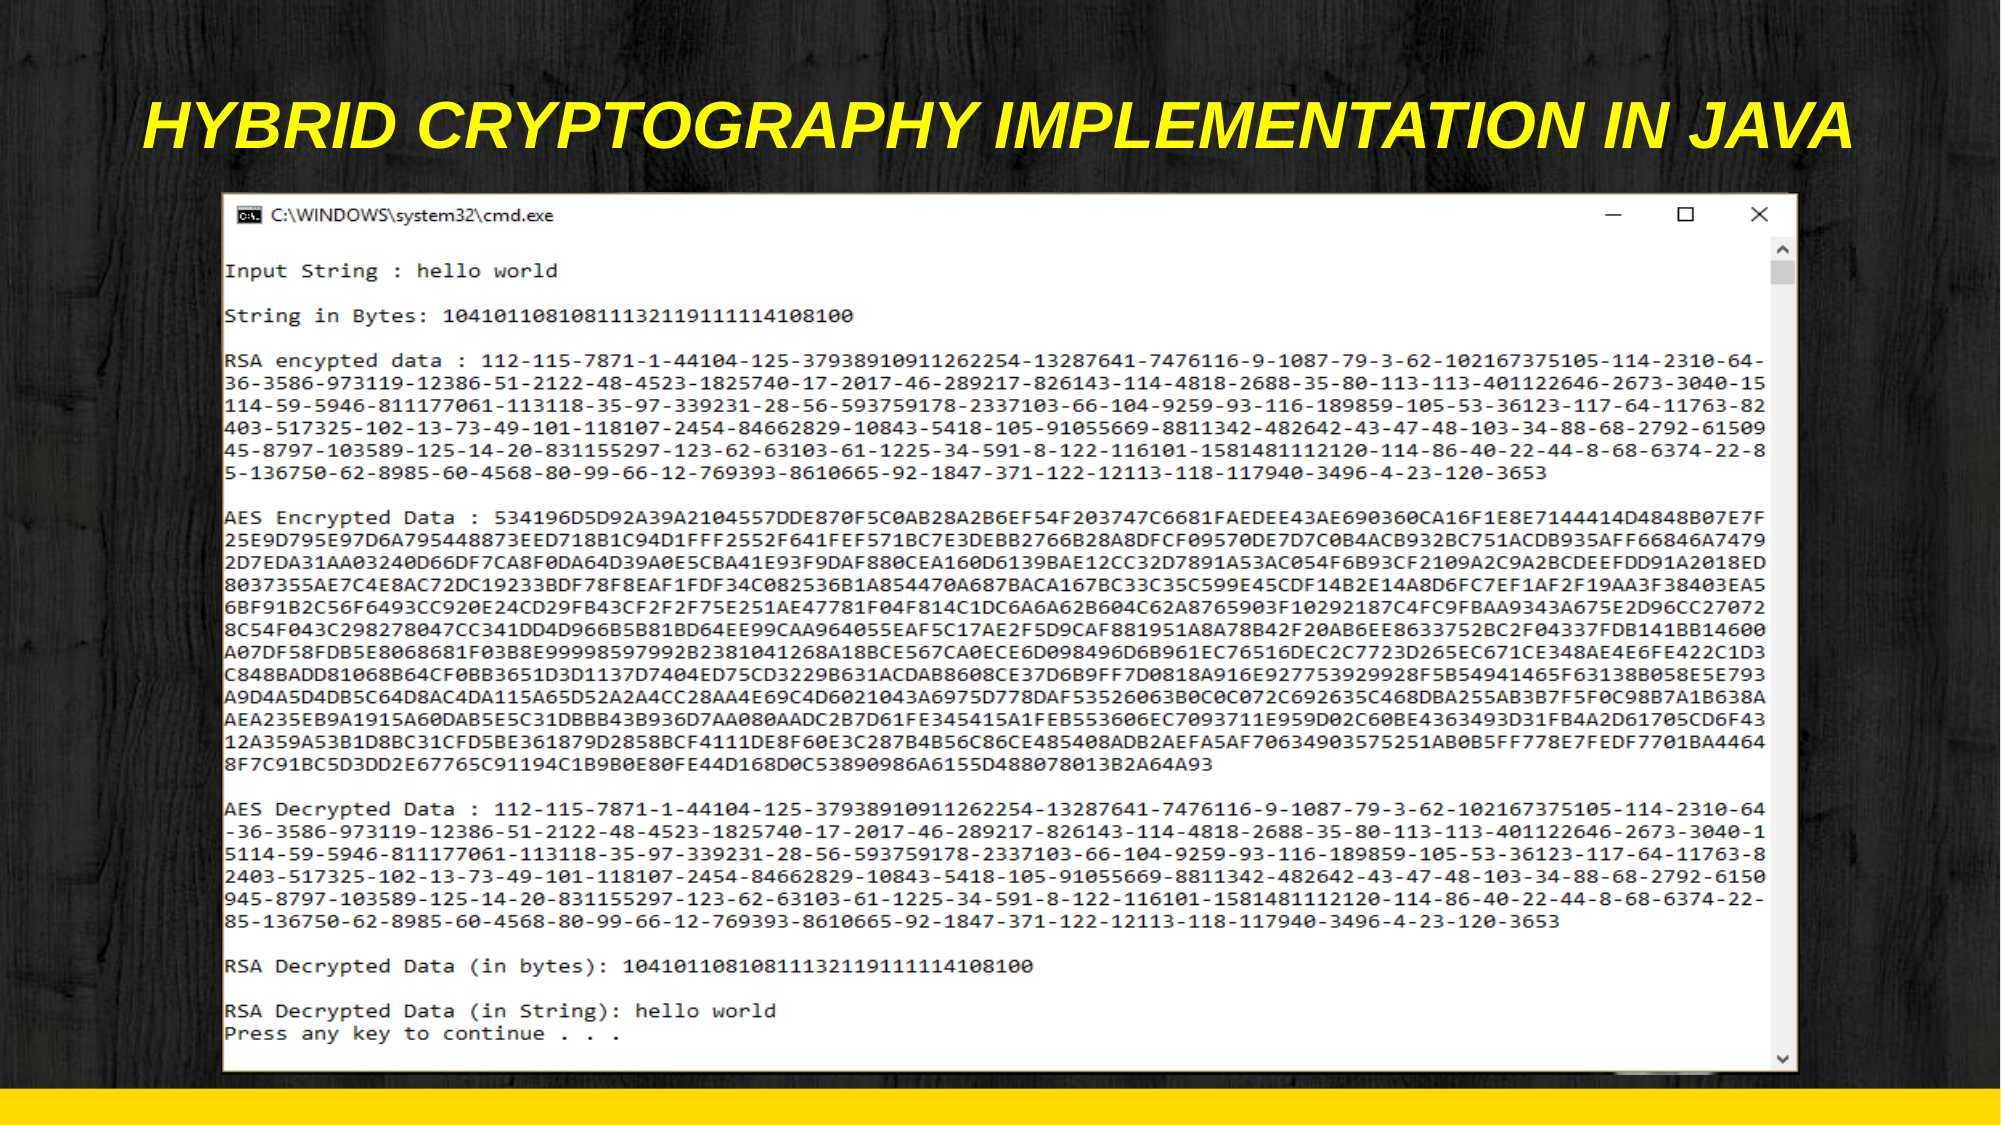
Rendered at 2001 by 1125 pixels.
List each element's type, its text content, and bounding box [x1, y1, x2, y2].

picture [0, 0, 2001, 1125]
title HYBRID CRYPTOGRAPHY IMPLEMENTATION IN JAVA [99, 50, 1900, 193]
